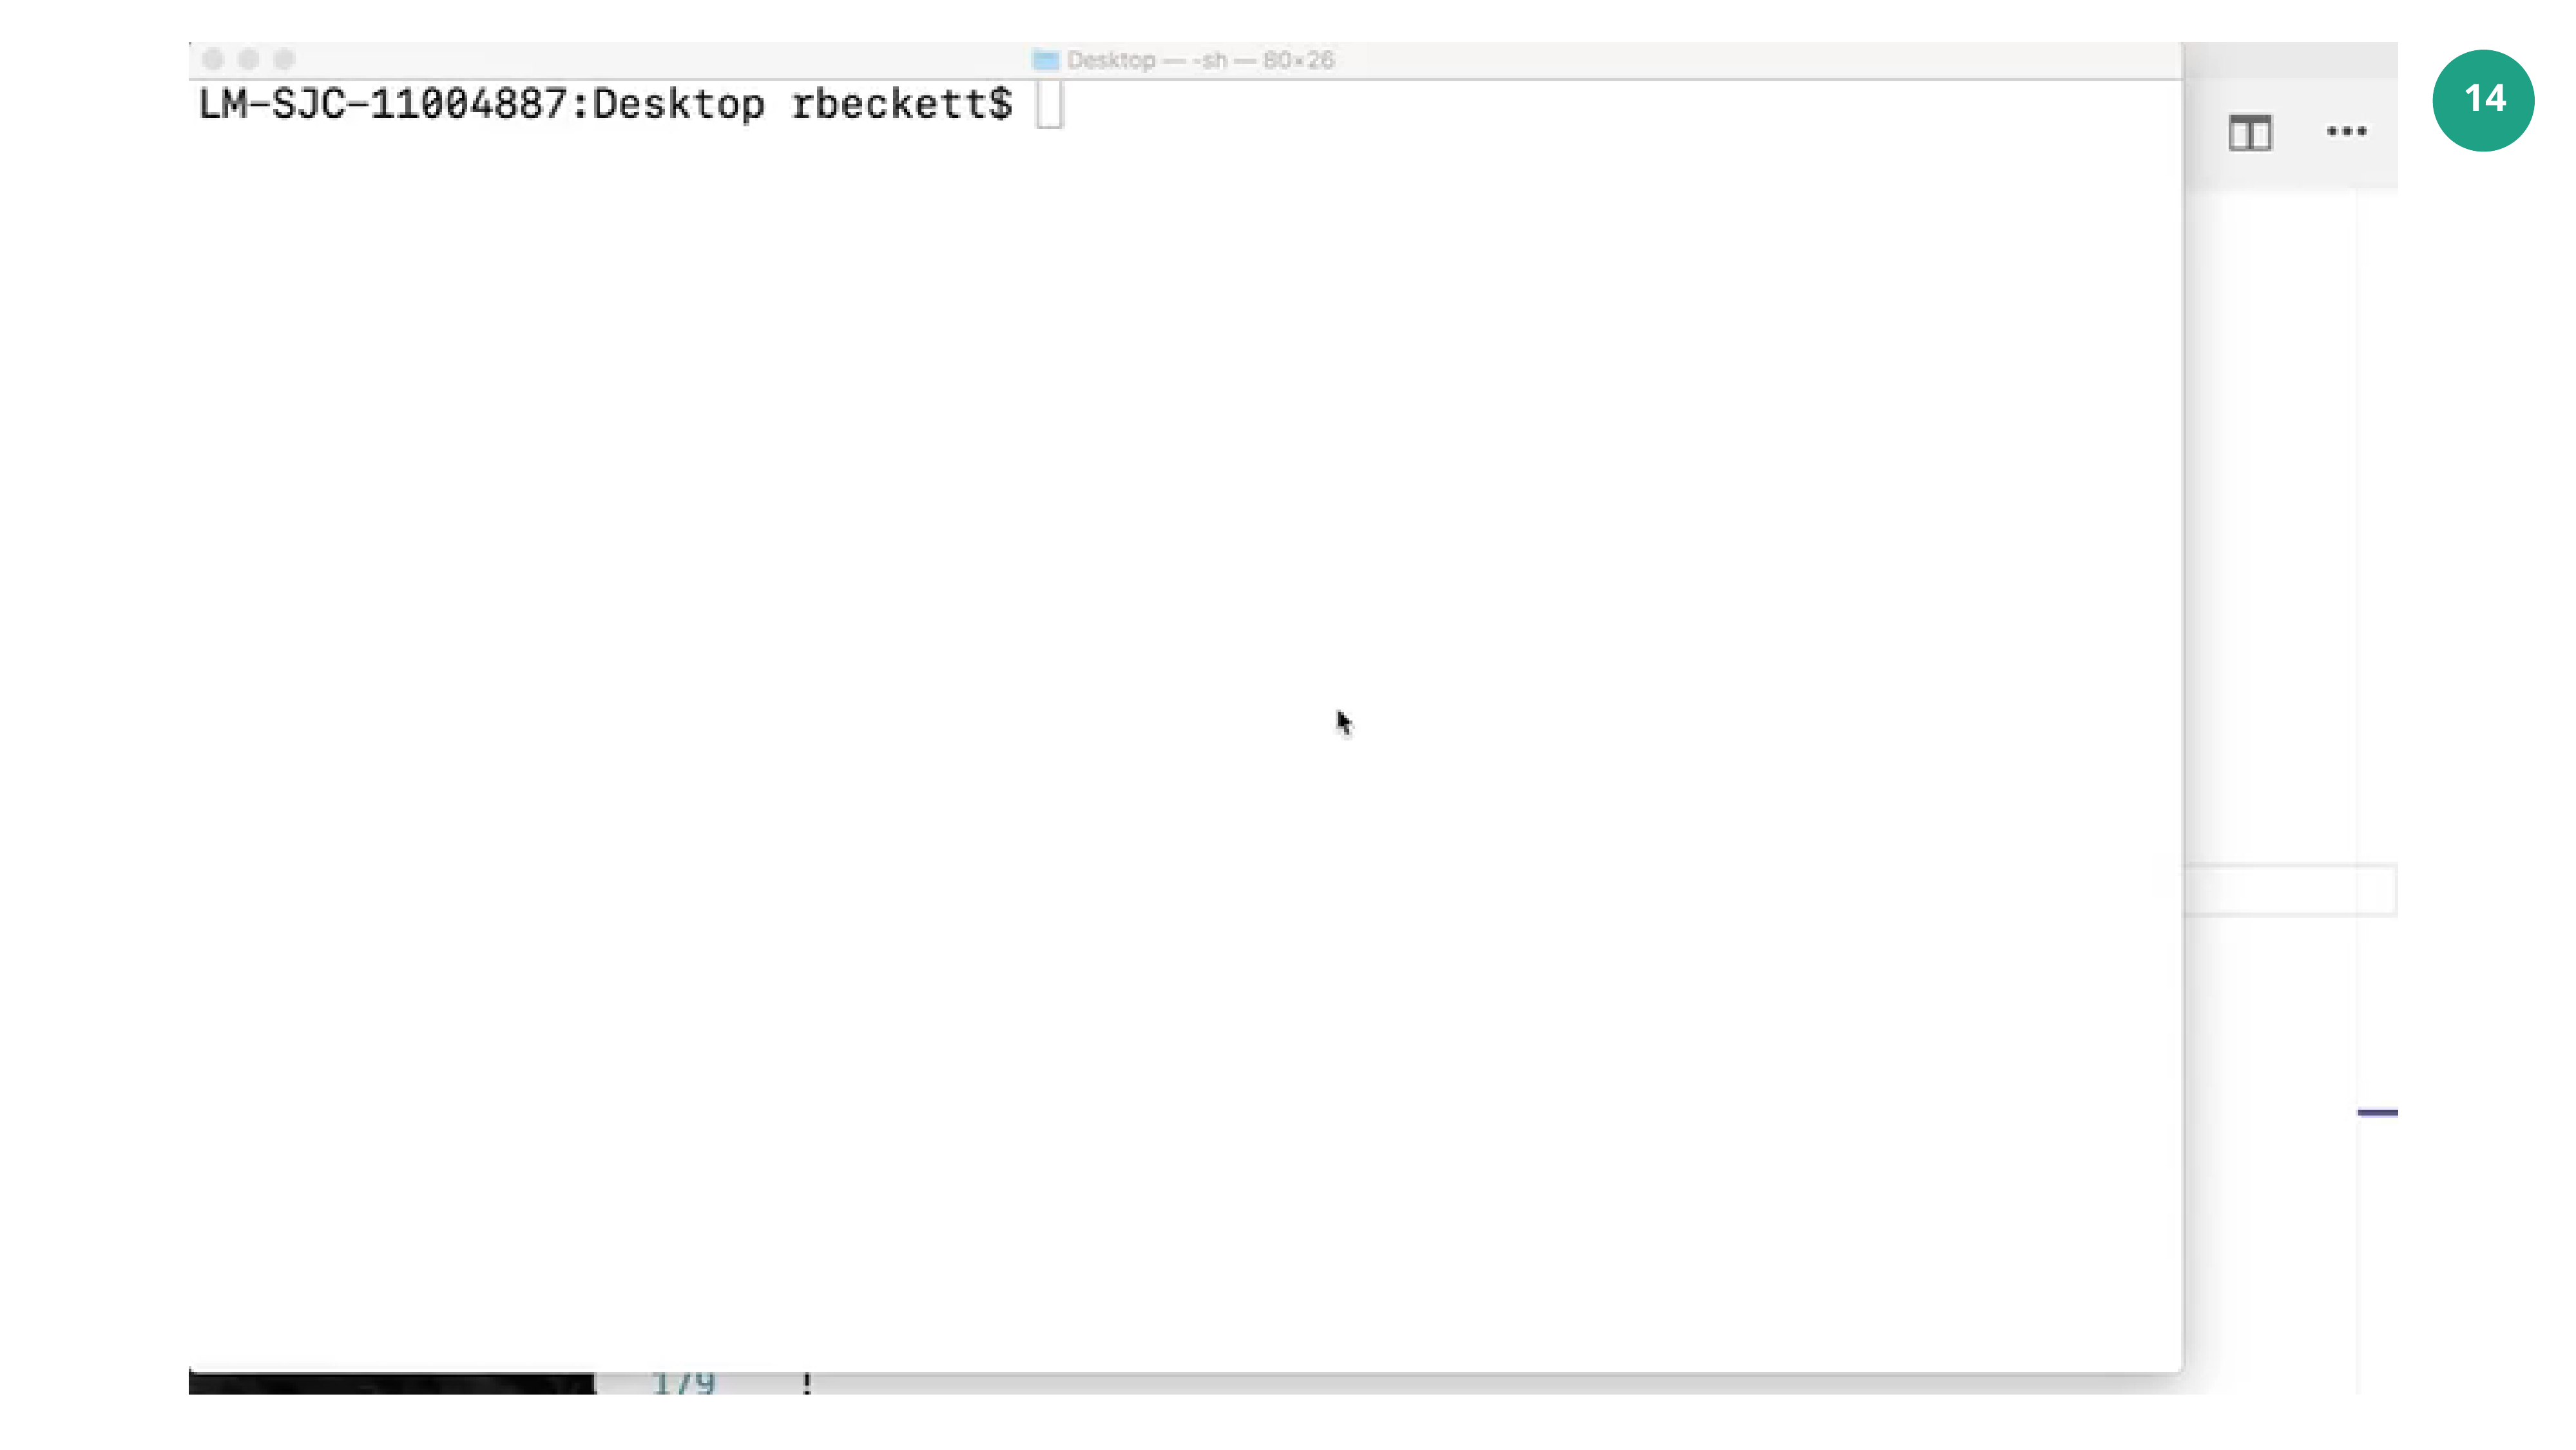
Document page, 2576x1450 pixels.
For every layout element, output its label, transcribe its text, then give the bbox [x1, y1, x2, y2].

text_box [188, 41, 2399, 1395]
slide_number 14 [2454, 64, 2517, 130]
